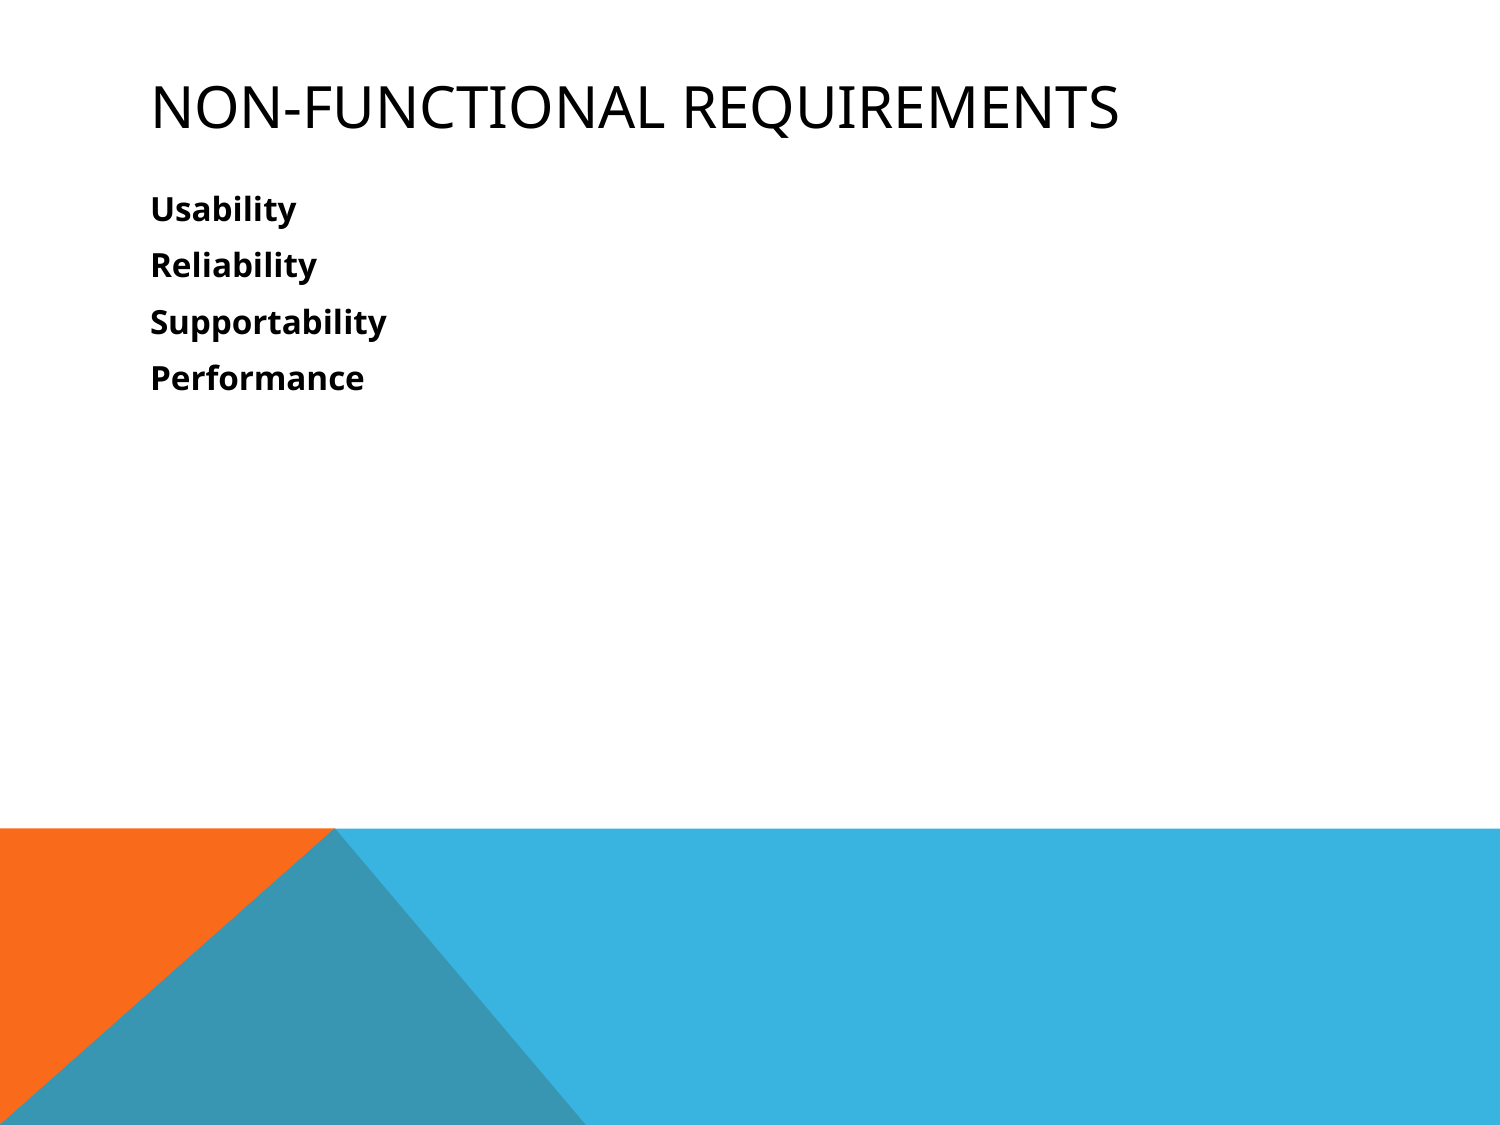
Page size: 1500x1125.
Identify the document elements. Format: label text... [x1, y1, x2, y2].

list Usability Reliability Supportability Performance [135, 180, 1369, 768]
title Non-Functional Requirements [135, 60, 1369, 150]
